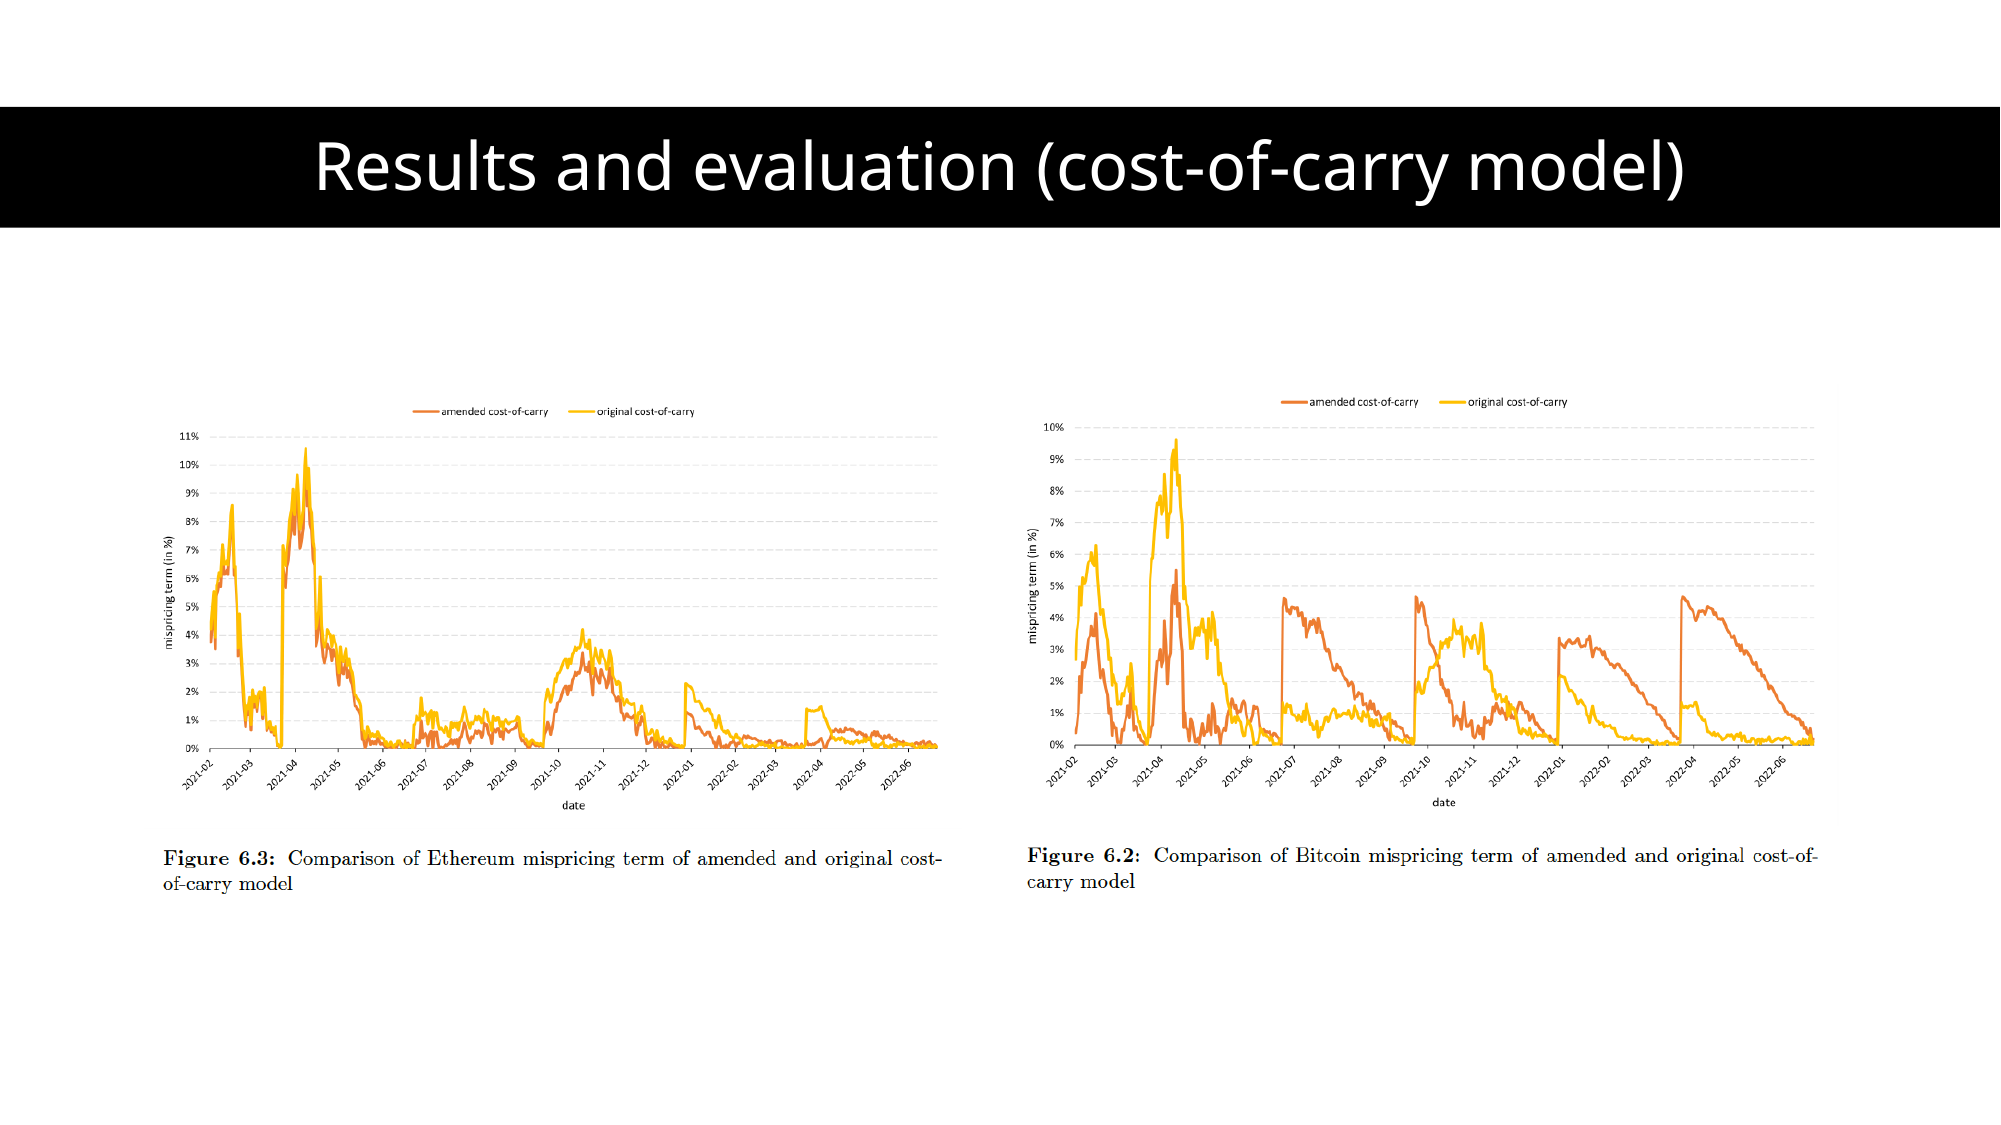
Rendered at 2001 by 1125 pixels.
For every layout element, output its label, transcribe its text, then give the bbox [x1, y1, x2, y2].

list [993, 365, 1863, 913]
text_box [0, 106, 2000, 229]
title Results and evaluation (cost-of-carry model) [137, 110, 1863, 228]
picture [137, 365, 982, 913]
